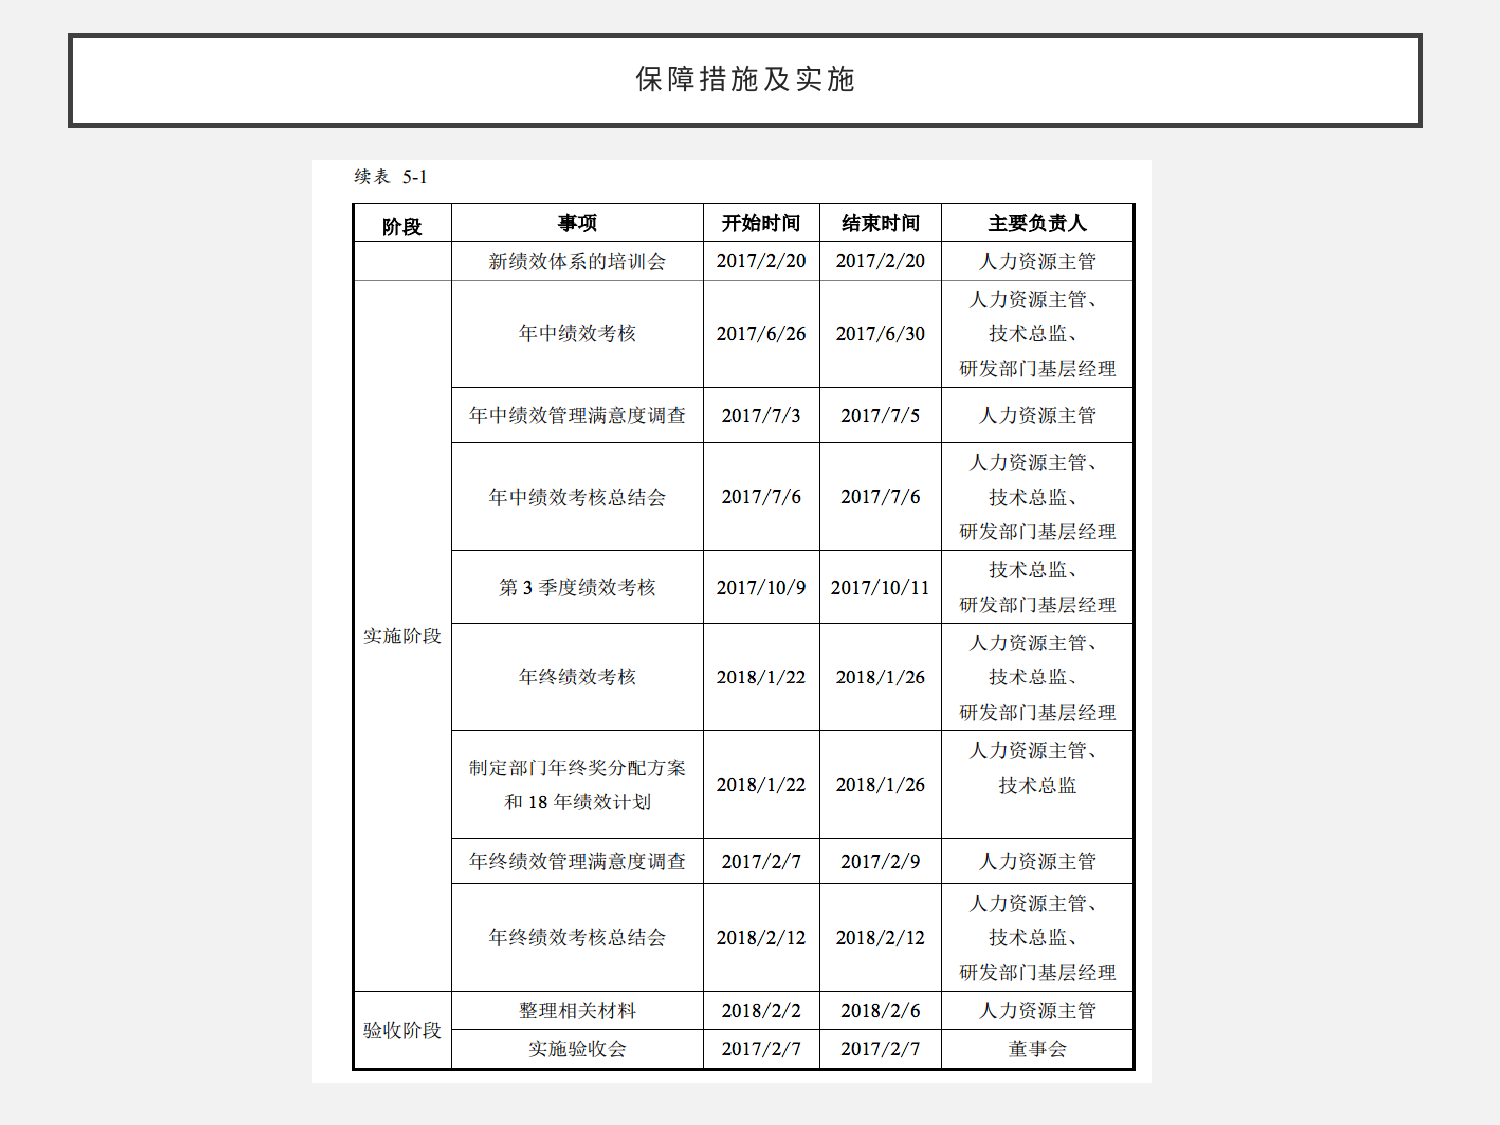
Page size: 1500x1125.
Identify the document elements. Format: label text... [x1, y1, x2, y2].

picture [312, 160, 1152, 1083]
title 保障措施及实施 [68, 33, 1423, 128]
